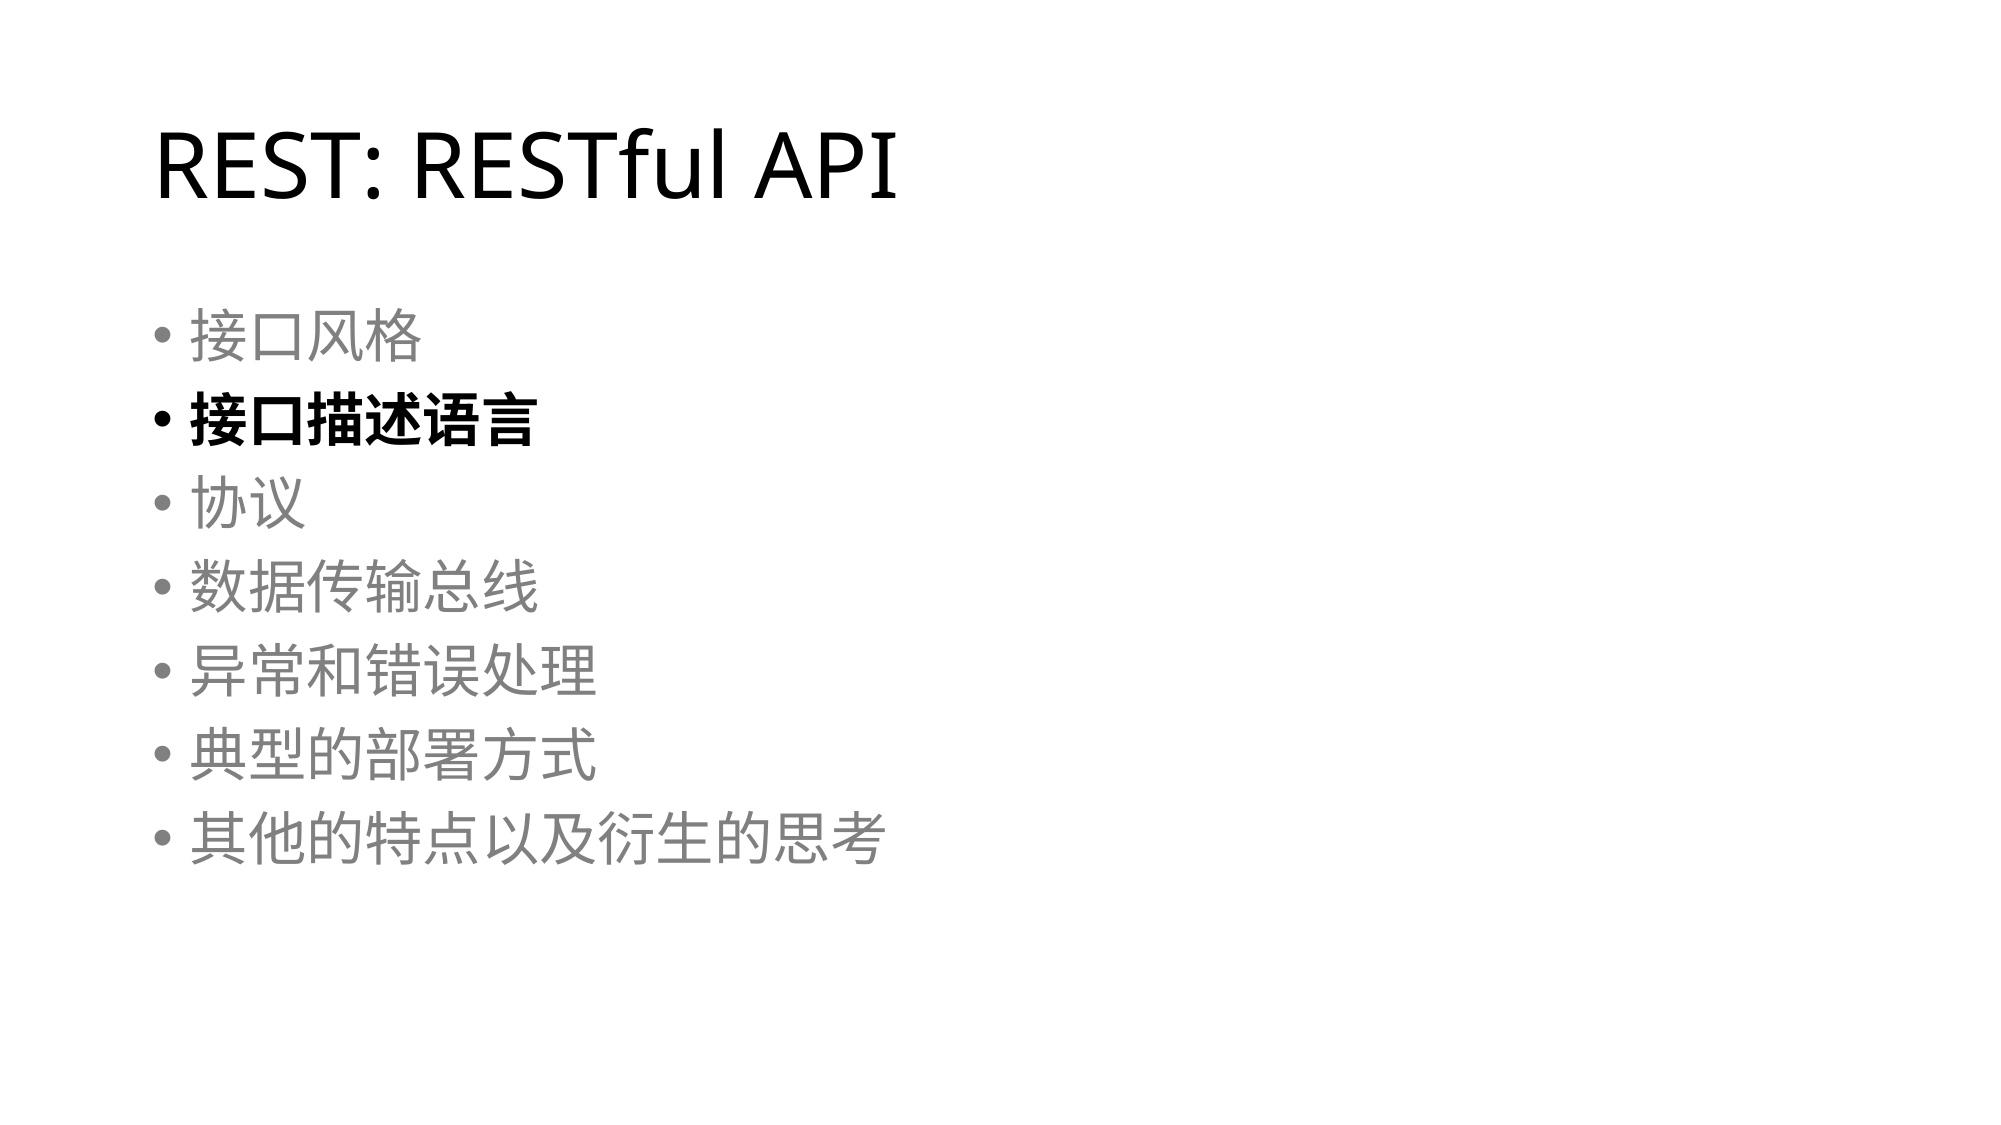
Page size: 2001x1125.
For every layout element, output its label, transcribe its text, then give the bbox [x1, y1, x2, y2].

title REST: RESTful API [137, 59, 1863, 278]
list 接口风格 接口描述语言 协议 数据传输总线 异常和错误处理 典型的部署方式 其他的特点以及衍生的思考 [137, 299, 1863, 1014]
